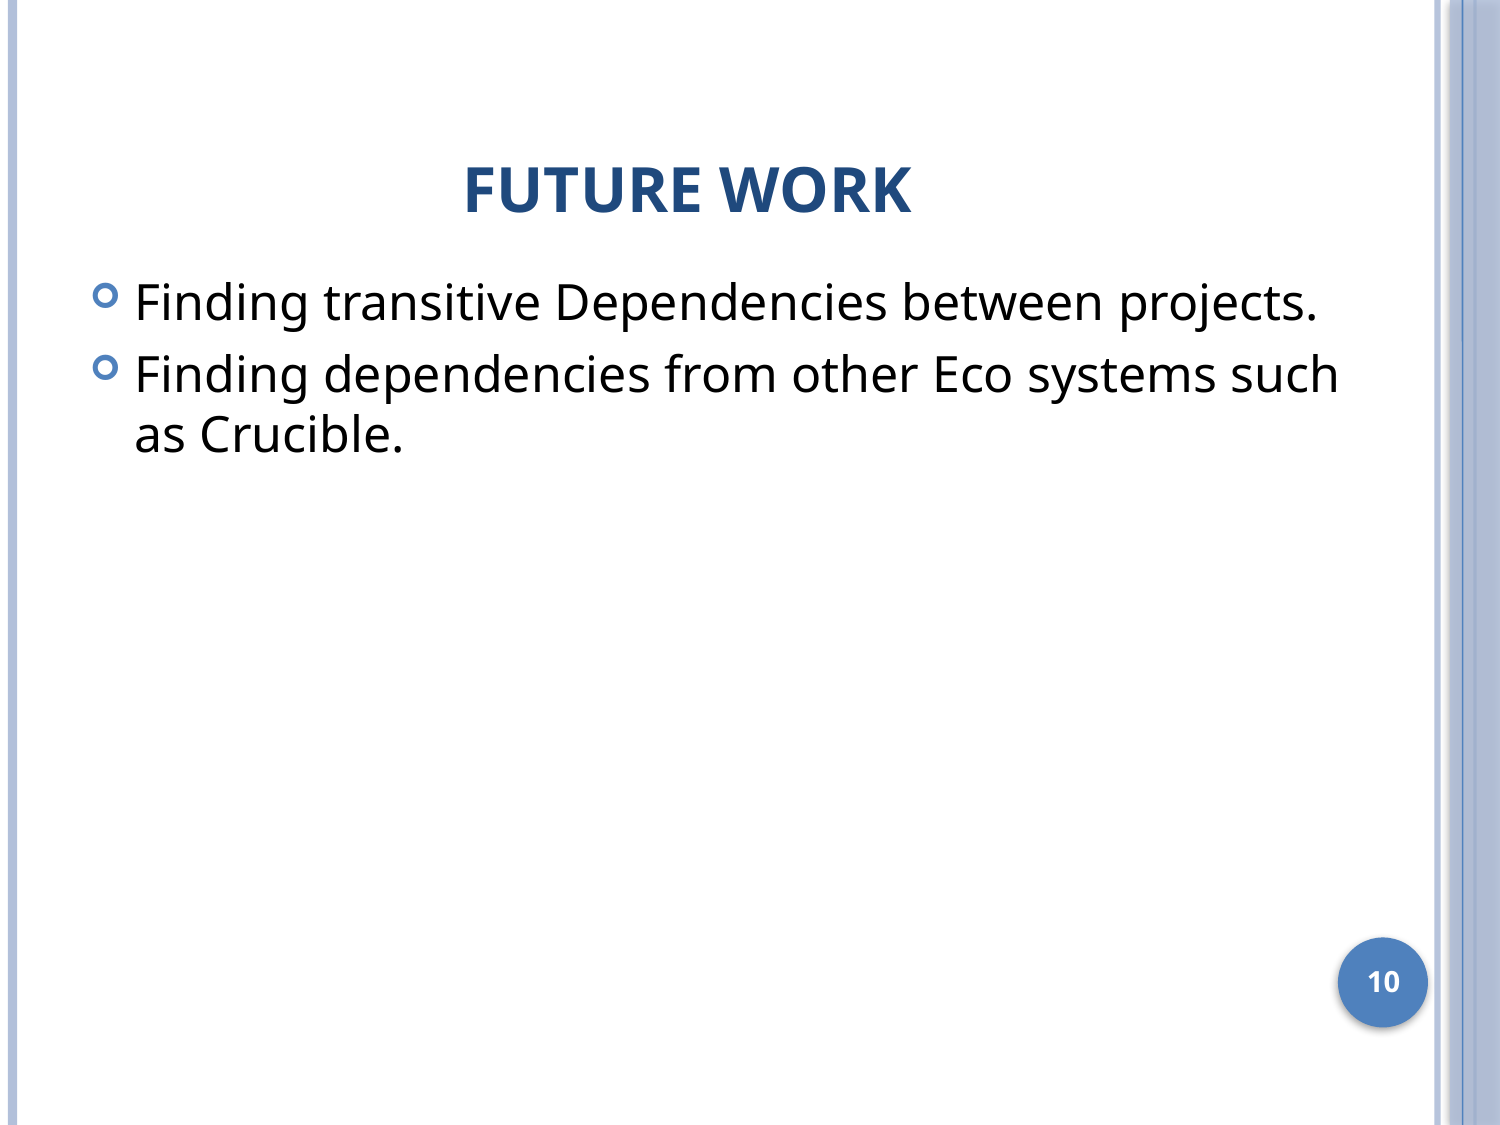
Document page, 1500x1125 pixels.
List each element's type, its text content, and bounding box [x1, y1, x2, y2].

title Future Work [75, 45, 1300, 233]
list Finding transitive Dependencies between projects. Finding dependencies from other Eco systems such as Crucible. [75, 262, 1375, 1062]
slide_number 10 [1333, 940, 1434, 1027]
